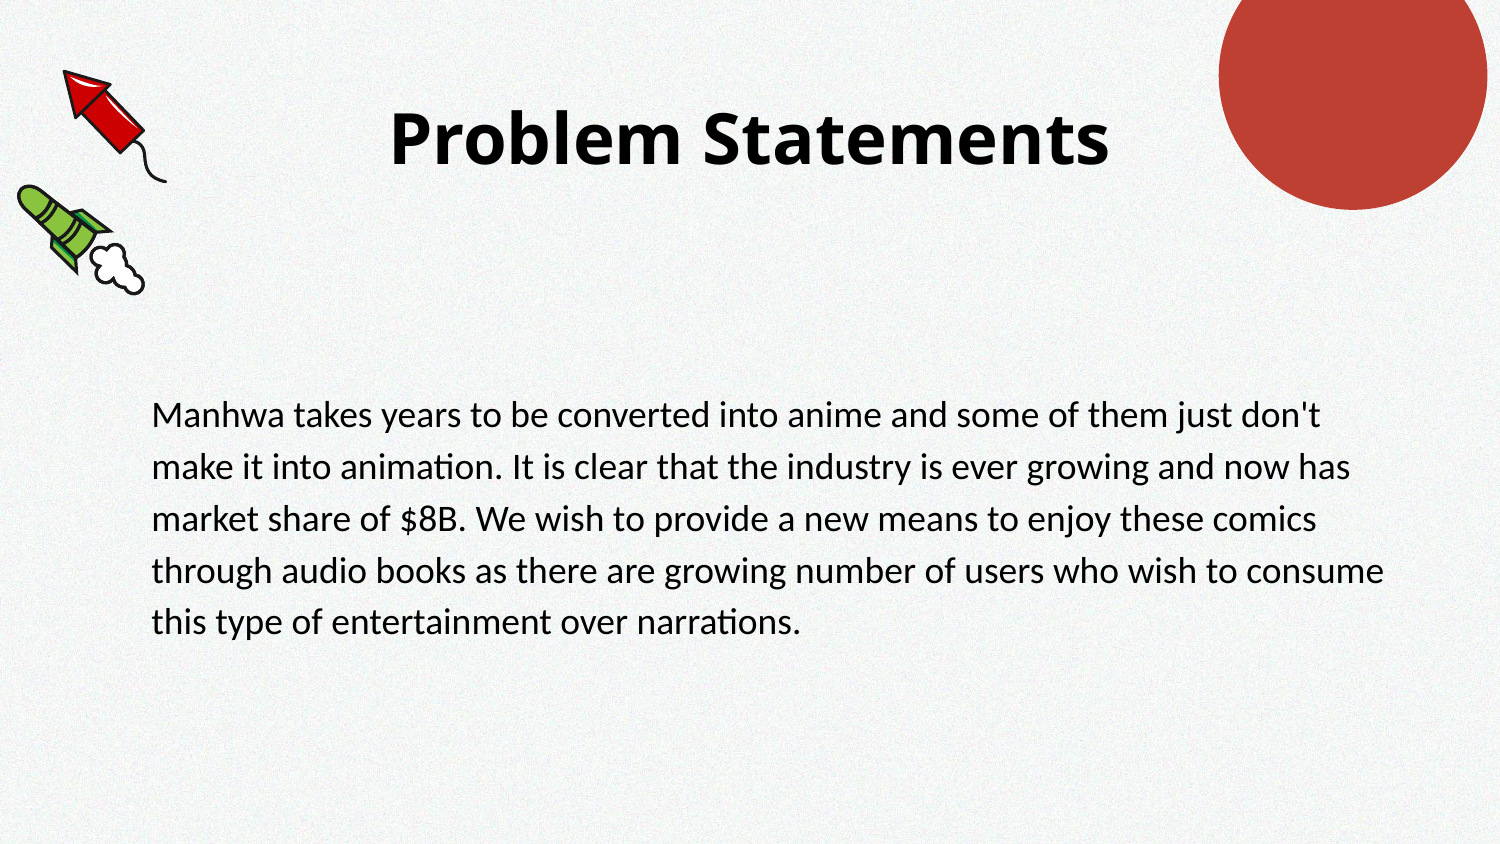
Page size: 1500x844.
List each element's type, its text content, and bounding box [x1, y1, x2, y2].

title Problem Statements [118, 78, 1382, 173]
picture [0, 0, 1500, 844]
text_box Manhwa takes years to be converted into anime and some of them just don't make it into animation. It is clear that the industry is ever growing and now has market share of $8B. We wish to provide a new means to enjoy these comics through audio books as there are growing number of users who wish to consume this type of entertainment over narrations. [136, 368, 1406, 803]
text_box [47, 87, 182, 165]
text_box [40, 166, 120, 314]
